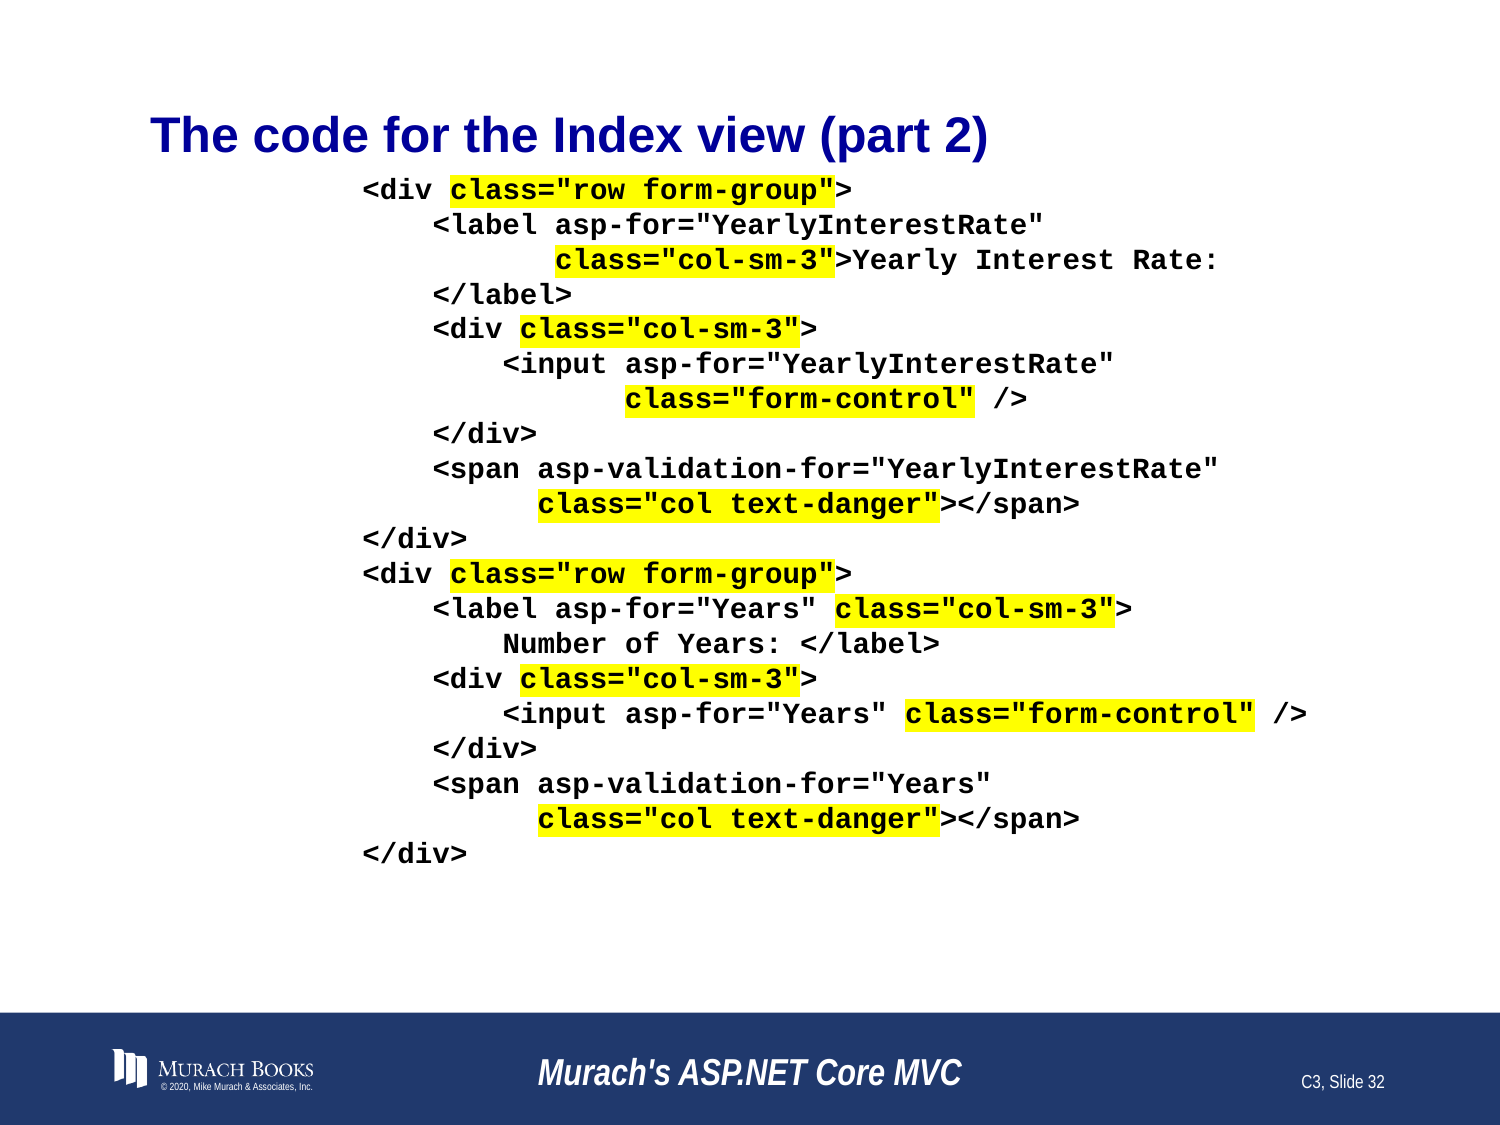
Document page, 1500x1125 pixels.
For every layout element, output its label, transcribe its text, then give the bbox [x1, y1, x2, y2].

slide_number Murach's ASP.NET Core MVC [463, 1025, 1050, 1100]
footer © 2020, Mike Murach & Associates, Inc. [12, 1025, 463, 1100]
list <div class="row form-group"> <label asp-for="YearlyInterestRate" class="col-sm-3">Yearly Interest Rate: </label> <div class="col-sm-3"> <input asp-for="YearlyInterestRate" class="form-control" /> </div> <span asp-validation-for="YearlyInterestRate" class="col text-danger"></span> </div> <div class="row form-group"> <label asp-for="Years" class="col-sm-3"> Number of Years: </label> <div class="col-sm-3"> <input asp-for="Years" class="form-control" /> </div> <span asp-validation-for="Years" class="col text-danger"></span> </div> [137, 162, 1350, 963]
title The code for the Index view (part 2) [150, 102, 1350, 162]
slide_number C3, Slide 32 [1087, 1025, 1400, 1100]
